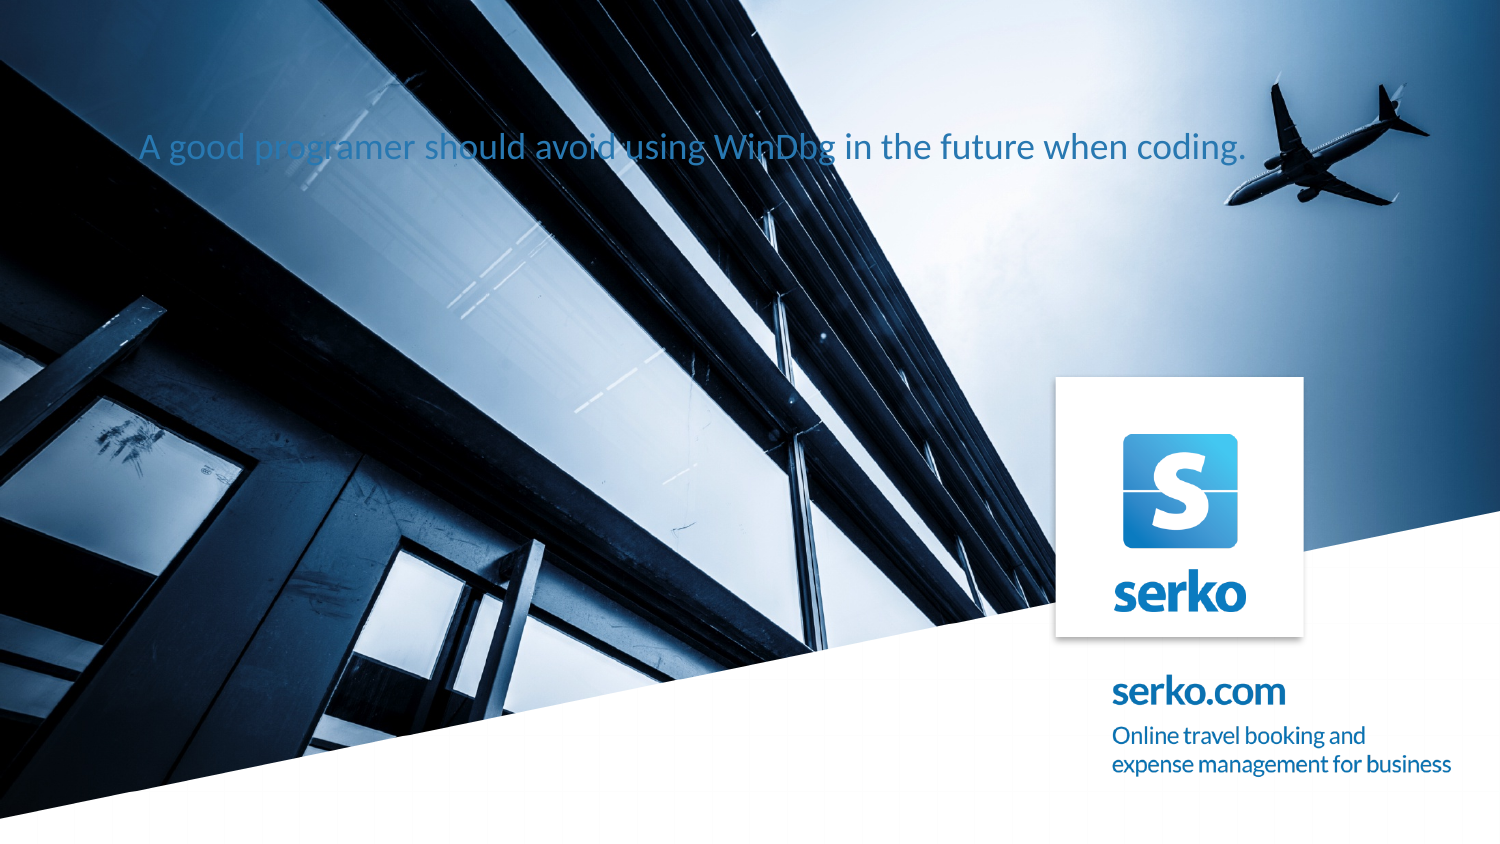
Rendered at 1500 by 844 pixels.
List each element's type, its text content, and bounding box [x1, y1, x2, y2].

picture [0, 0, 1500, 844]
text_box A good programer should avoid using WinDbg in the future when coding. [123, 114, 1365, 175]
